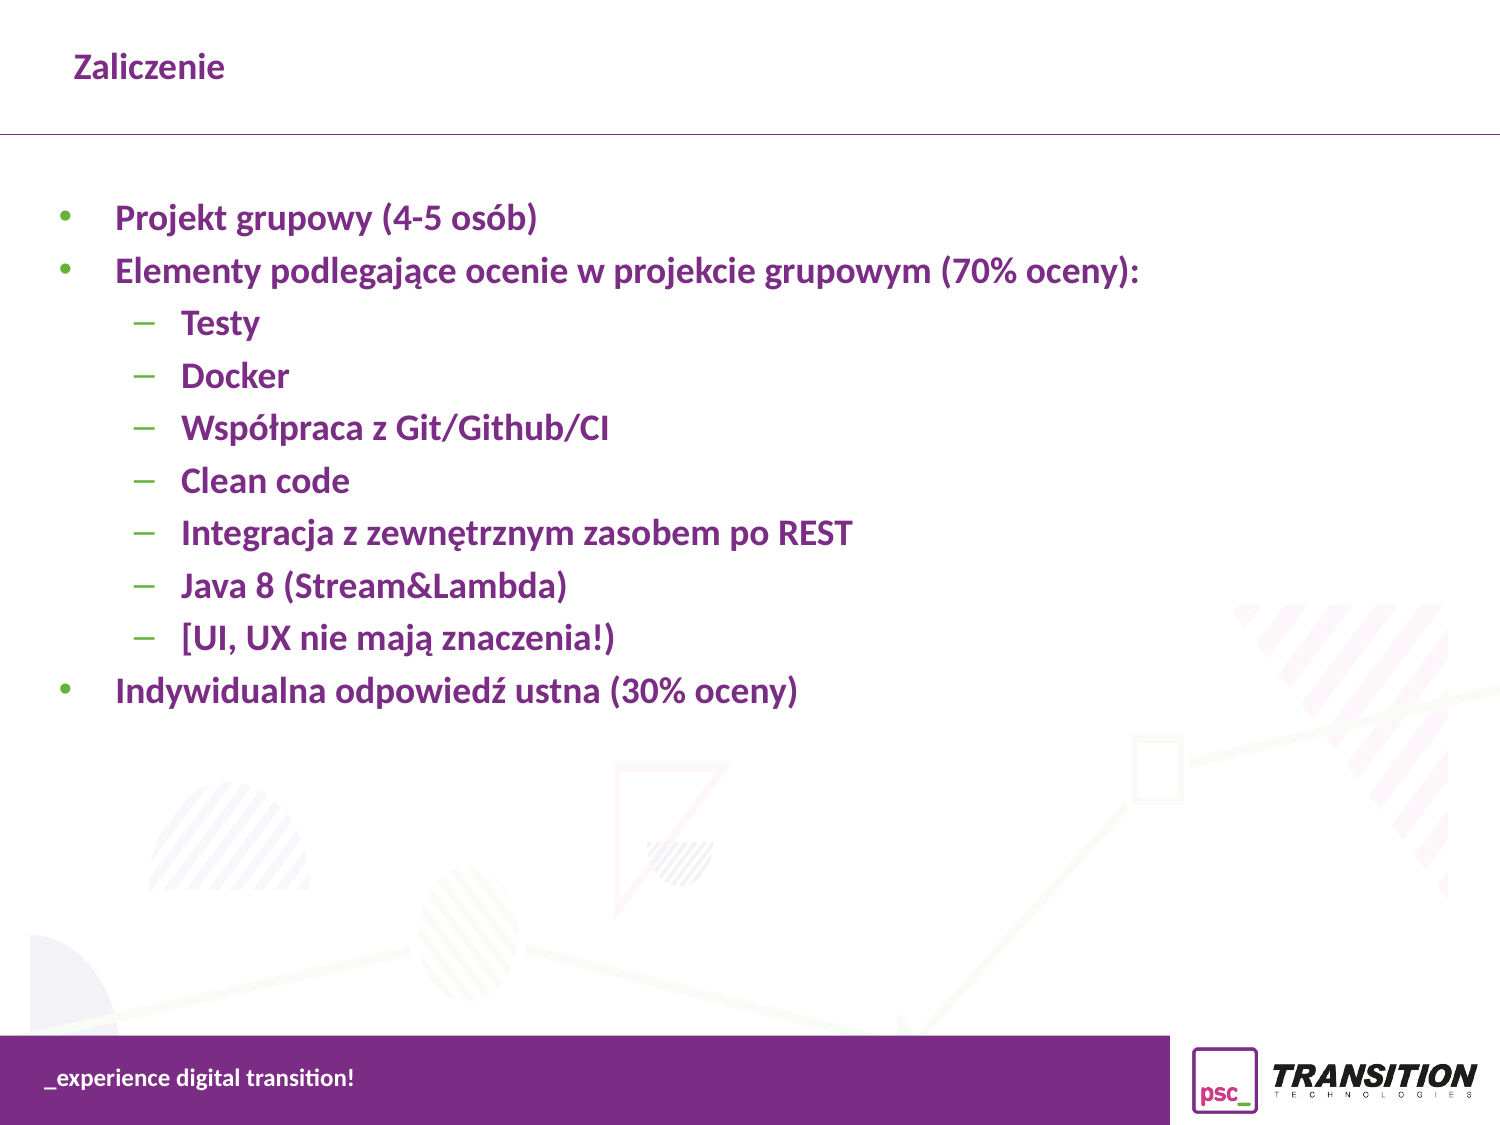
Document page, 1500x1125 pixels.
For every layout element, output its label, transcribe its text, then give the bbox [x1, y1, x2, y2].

list Zaliczenie [0, 0, 1500, 135]
list Projekt grupowy (4-5 osób) Elementy podlegające ocenie w projekcie grupowym (70% oceny): Testy Docker Współpraca z Git/Github/CI Clean code Integracja z zewnętrznym zasobem po REST Java 8 (Stream&Lambda) [UI, UX nie mają znaczenia!) Indywidualna odpowiedź ustna (30% oceny) [0, 135, 1500, 962]
picture [1192, 1047, 1478, 1114]
